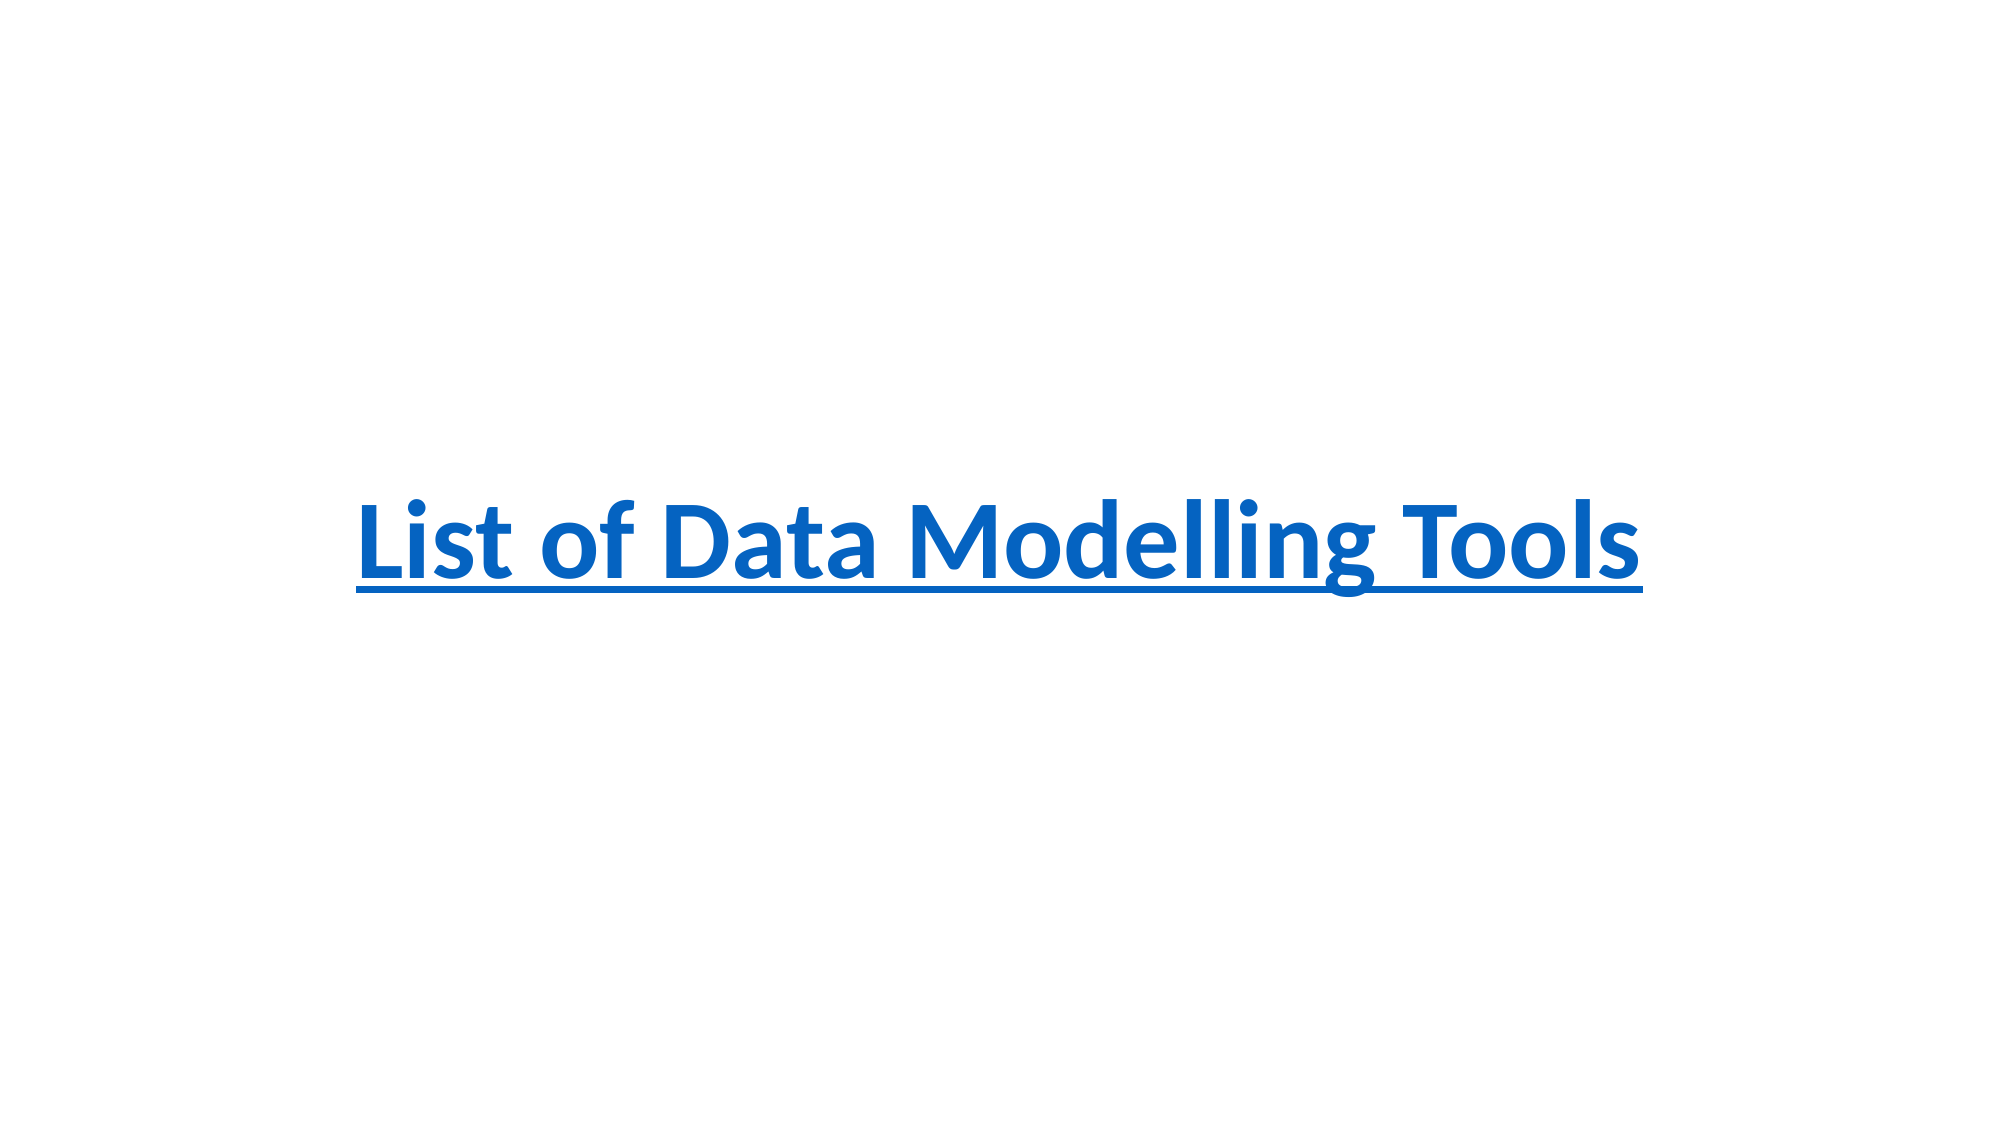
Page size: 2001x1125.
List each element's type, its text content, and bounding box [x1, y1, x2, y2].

list List of Data Modelling Tools [137, 299, 1863, 1014]
